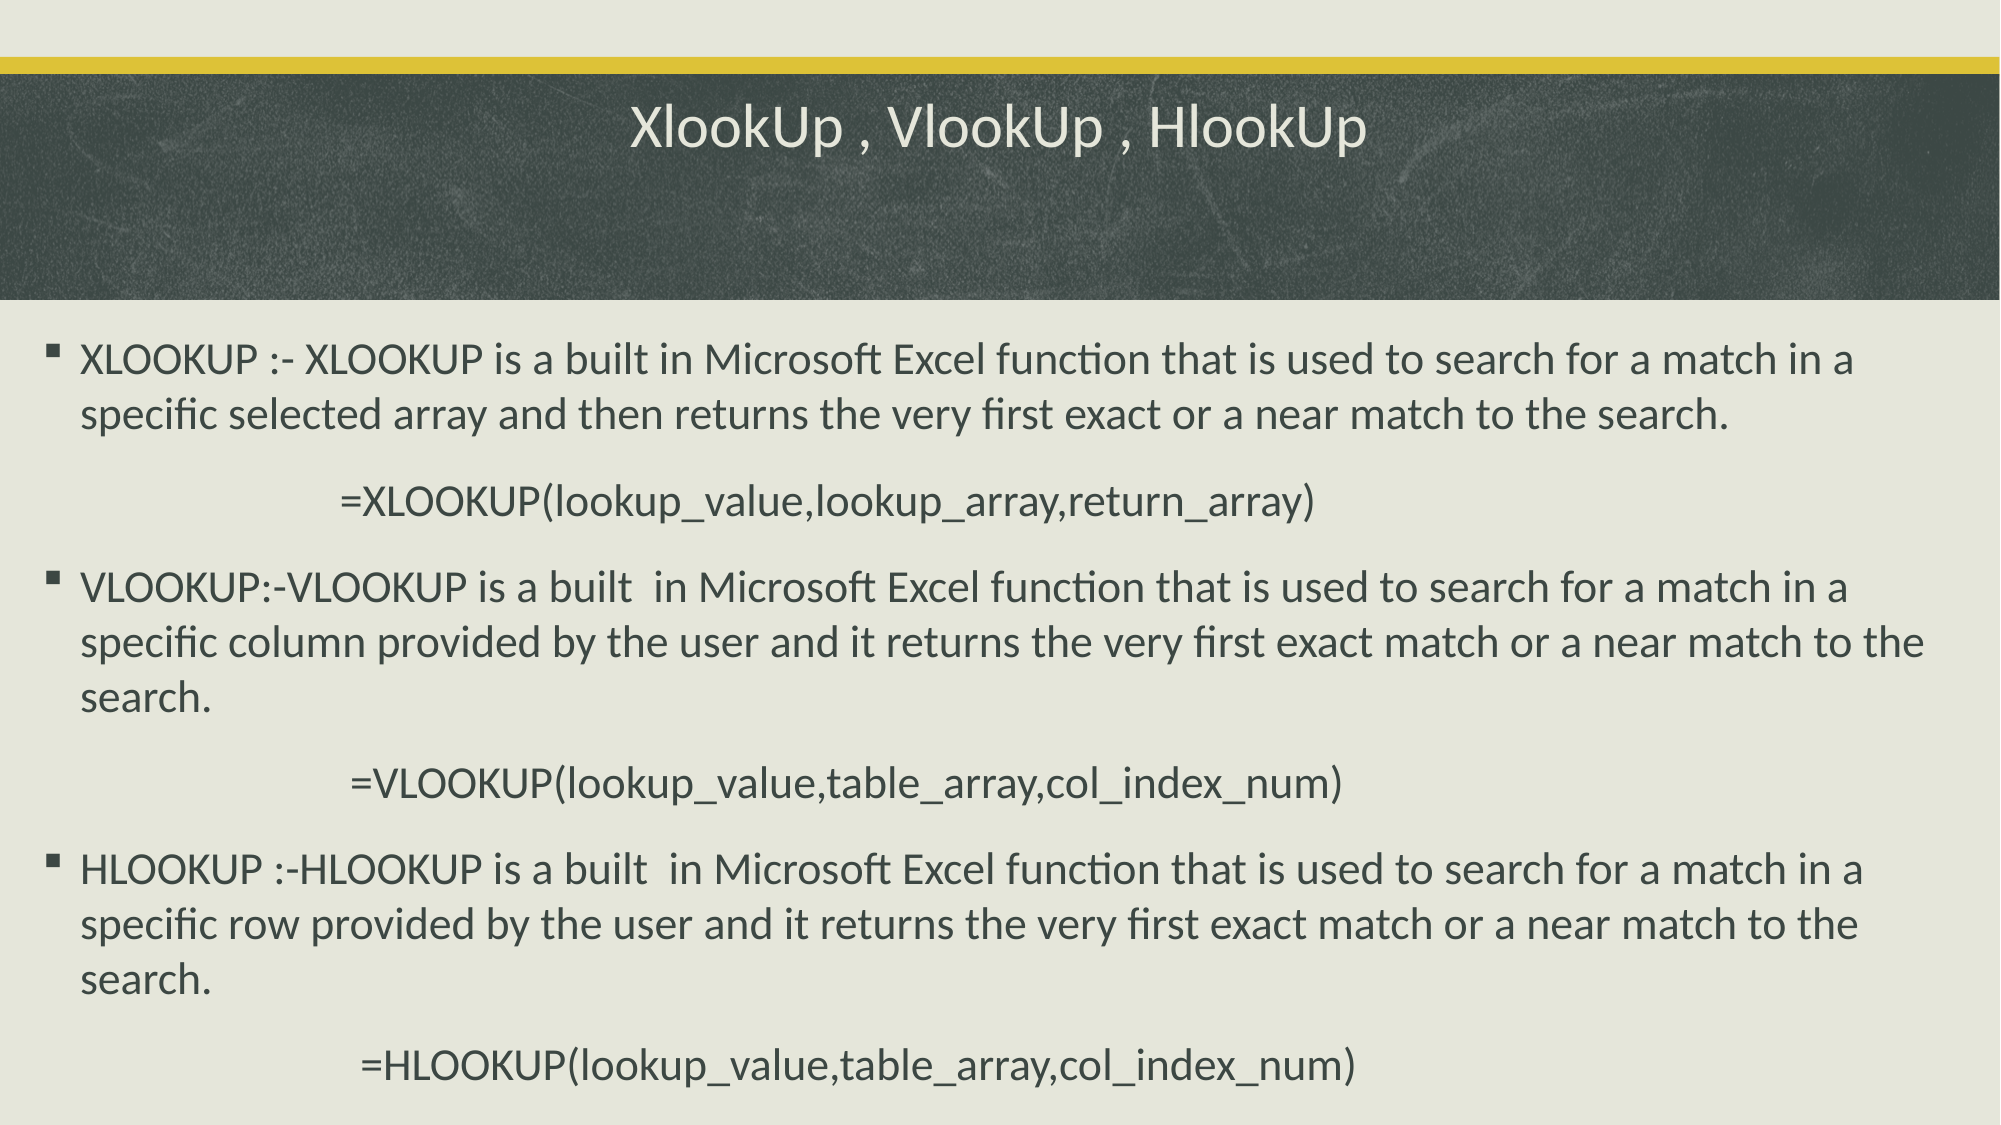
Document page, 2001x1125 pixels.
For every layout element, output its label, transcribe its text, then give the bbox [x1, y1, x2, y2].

title XlookUp , VlookUp , HlookUp [210, 76, 1790, 176]
picture [0, 74, 2000, 300]
list XLOOKUP :- XLOOKUP is a built in Microsoft Excel function that is used to search for a match in a specific selected array and then returns the very first exact or a near match to the search. =XLOOKUP(lookup_value,lookup_array,return_array) VLOOKUP:-VLOOKUP is a built in Microsoft Excel function that is used to search for a match in a specific column provided by the user and it returns the very first exact match or a near match to the search. =VLOOKUP(lookup_value,table_array,col_index_num) HLOOKUP :-HLOOKUP is a built in Microsoft Excel function that is used to search for a match in a specific row provided by the user and it returns the very first exact match or a near match to the search. =HLOOKUP(lookup_value,table_array,col_index_num) [27, 321, 1973, 1102]
